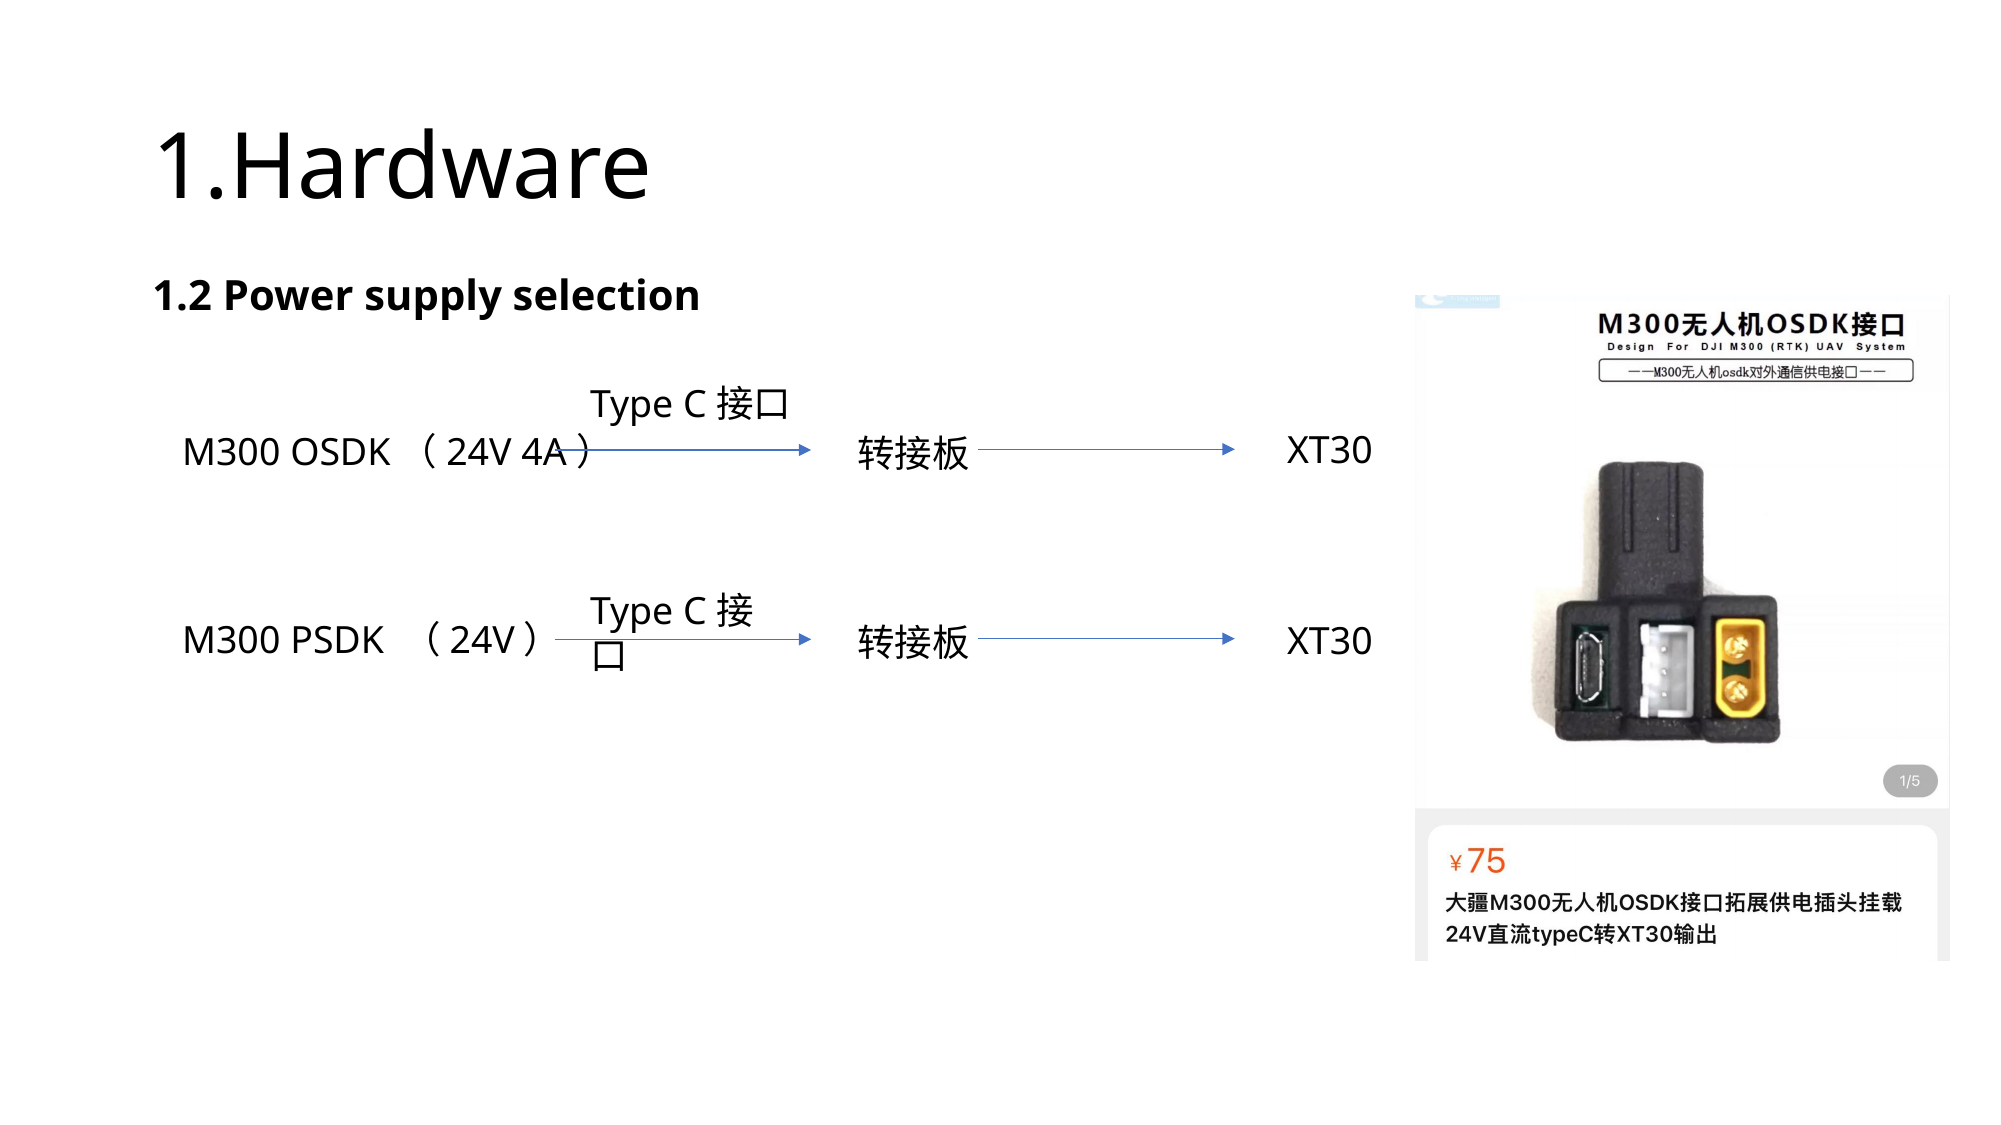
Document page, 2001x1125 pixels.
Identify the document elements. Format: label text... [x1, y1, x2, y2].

picture [1415, 295, 1950, 961]
text_box Type C接口 [575, 373, 809, 433]
text_box XT30 [1272, 418, 1399, 479]
text_box 转接板 [842, 611, 1137, 672]
text_box M300 PSDK （24V） [167, 608, 575, 669]
text_box Type C接口 [575, 640, 794, 685]
text_box 转接板 [842, 422, 1137, 483]
title 1.Hardware [137, 59, 1863, 278]
text_box M300 OSDK（24V 4A） [167, 420, 788, 481]
text_box Type C接口 [575, 579, 794, 639]
text_box 1.2 Power supply selection [137, 261, 734, 326]
text_box XT30 [1272, 609, 1399, 670]
